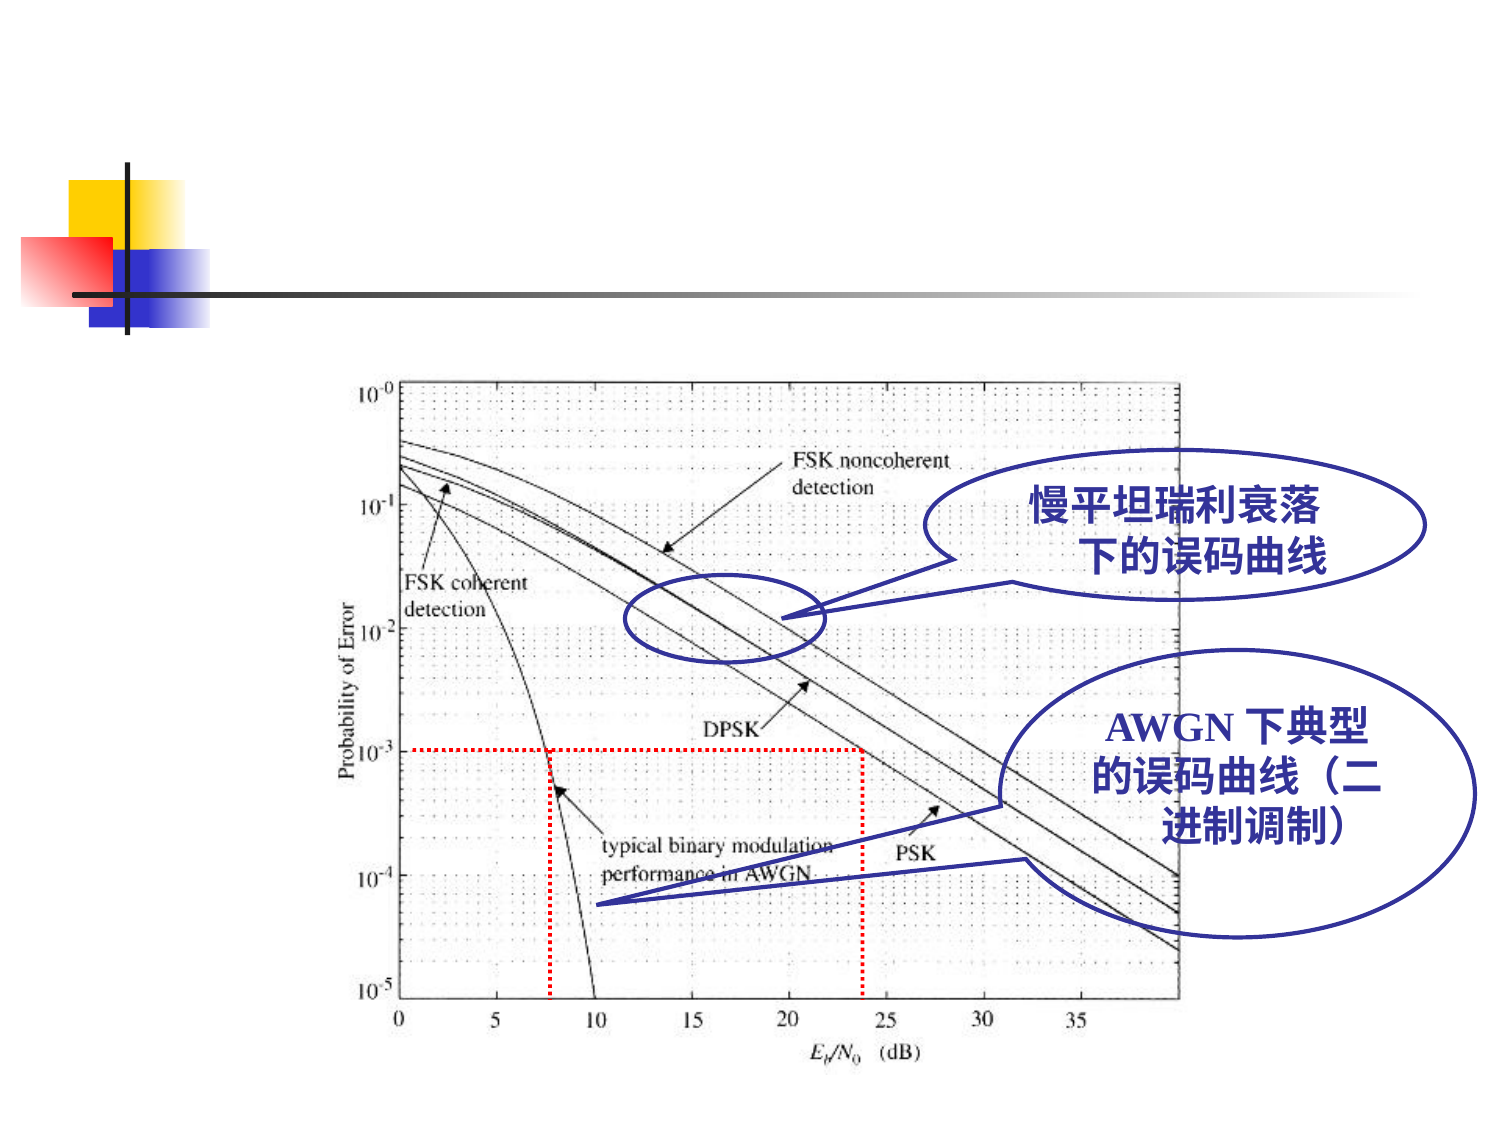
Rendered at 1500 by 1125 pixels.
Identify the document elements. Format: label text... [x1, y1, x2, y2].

text_box 慢平坦瑞利衰落下的误码曲线 [1228, 451, 1426, 599]
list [312, 324, 1224, 1075]
text_box AWGN下典型 的误码曲线（二进制调制） [1228, 649, 1475, 938]
